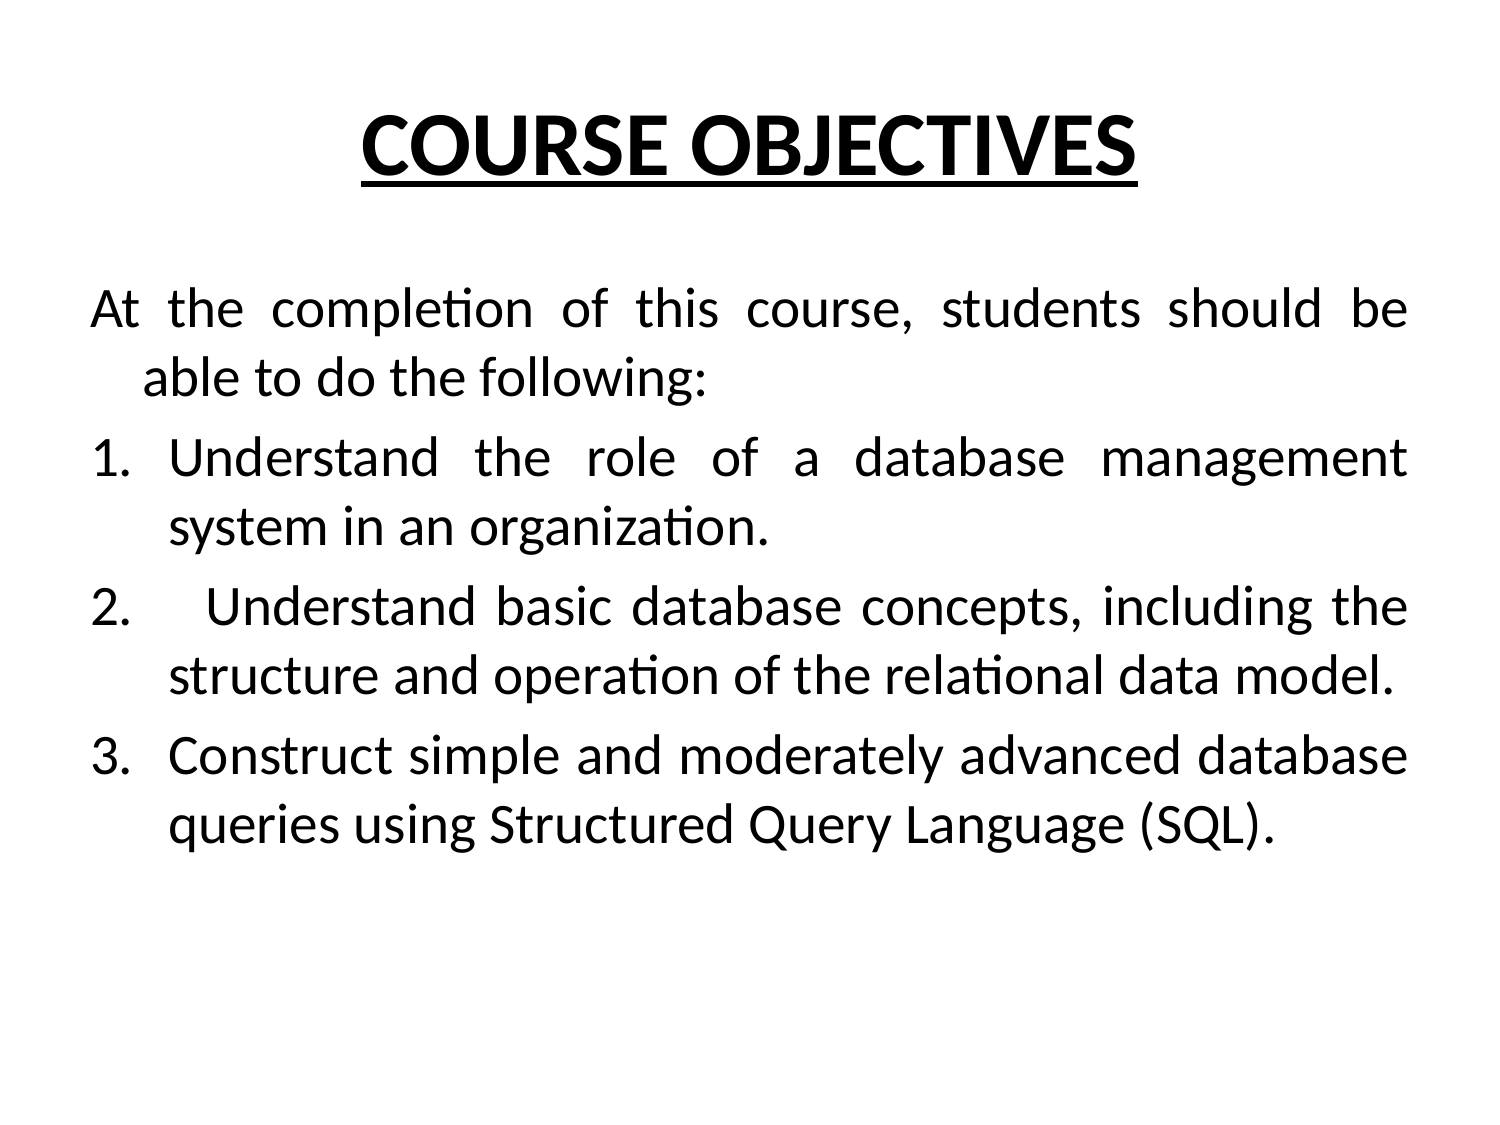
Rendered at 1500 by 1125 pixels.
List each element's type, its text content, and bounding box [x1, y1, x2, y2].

list At the completion of this course, students should be able to do the following: Understand the role of a database management system in an organization. Understand basic database concepts, including the structure and operation of the relational data model. Construct simple and moderately advanced database queries using Structured Query Language (SQL). [75, 262, 1425, 1005]
title COURSE OBJECTIVES [75, 45, 1425, 233]
